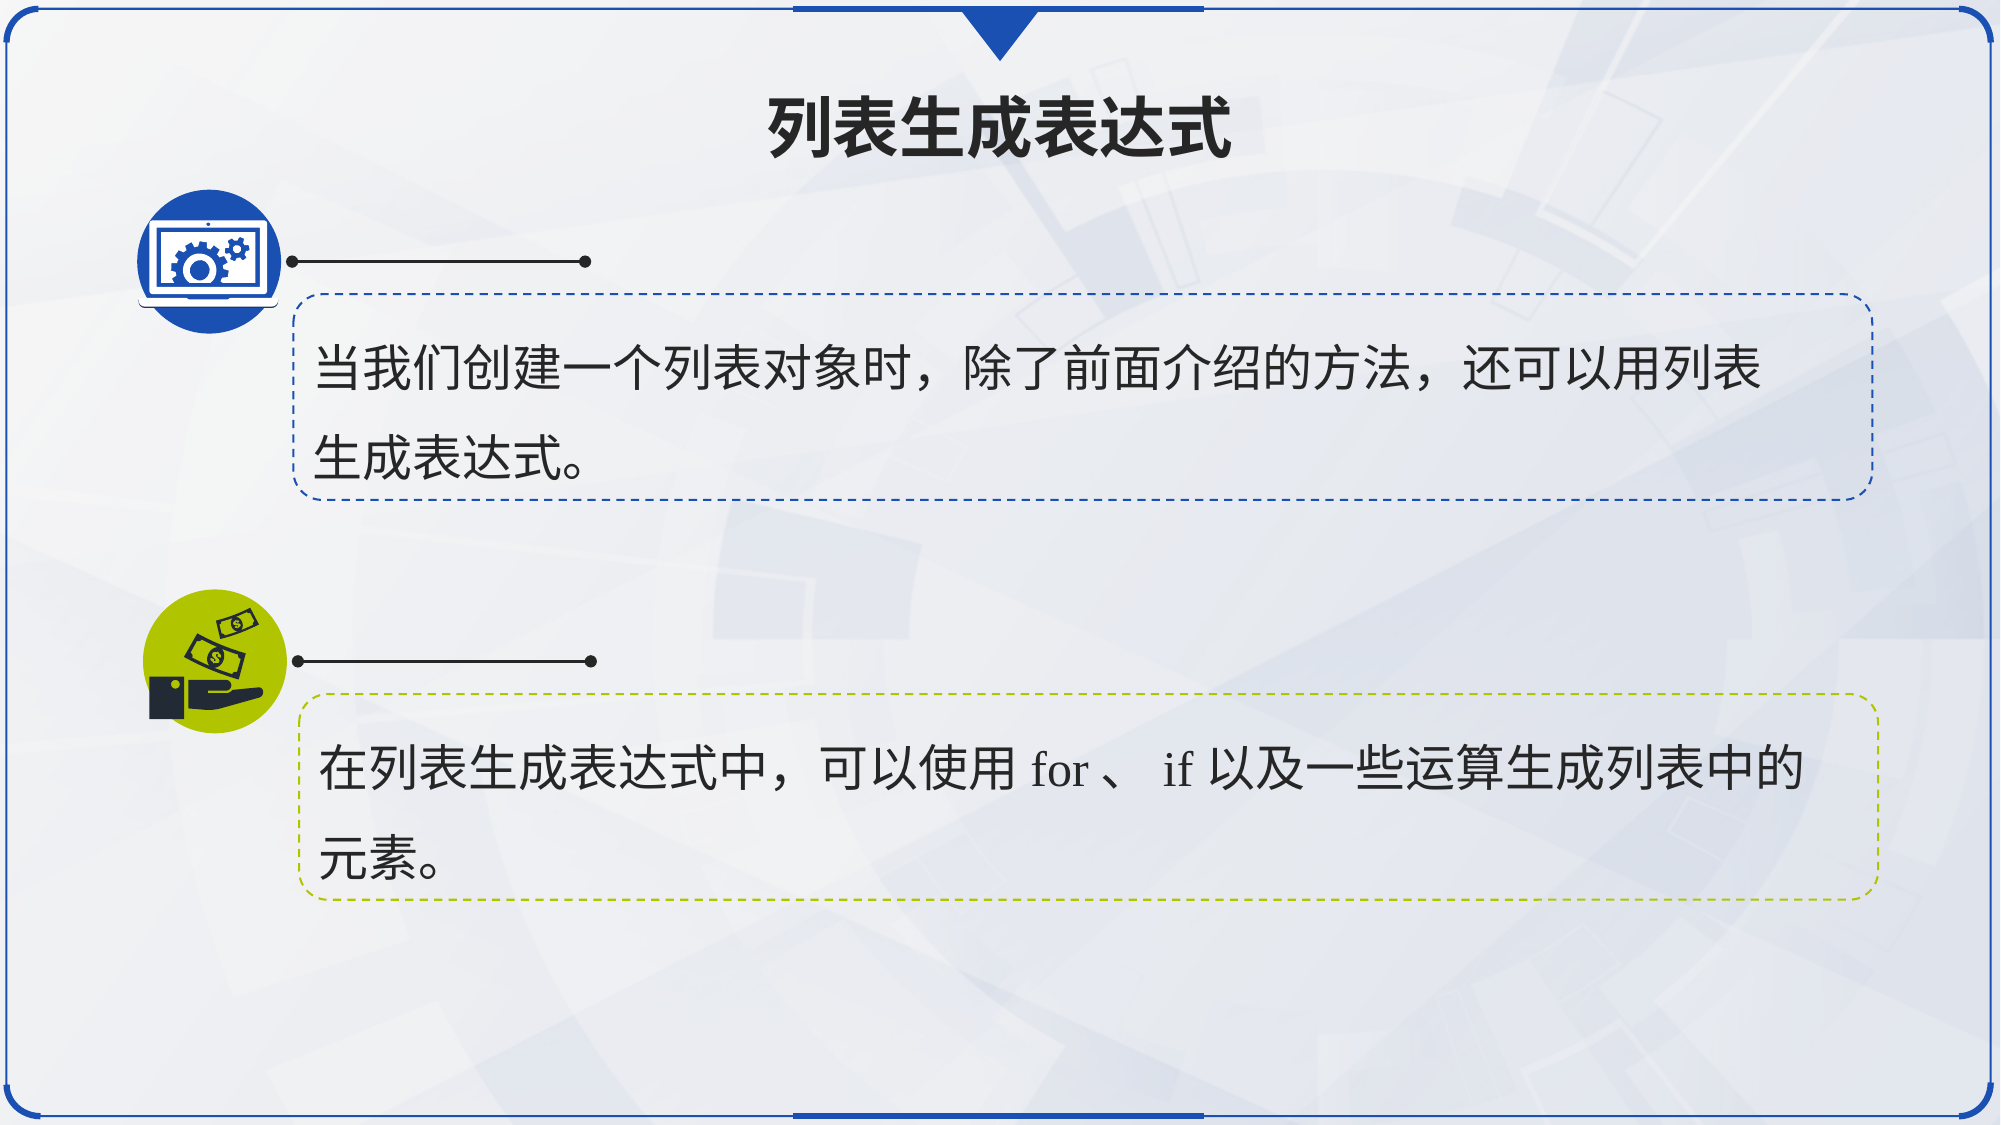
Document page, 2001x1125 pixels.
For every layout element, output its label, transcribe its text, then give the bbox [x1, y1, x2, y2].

text_box [292, 293, 1874, 501]
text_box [137, 189, 282, 334]
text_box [142, 589, 287, 734]
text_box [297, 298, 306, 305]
text_box [298, 693, 1880, 901]
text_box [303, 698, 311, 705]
text_box 列表生成表达式 [751, 78, 1249, 173]
text_box 无论try子句执行时是否发生异常，都会执行的子句是（ ）。 [0, 0, 2001, 1125]
